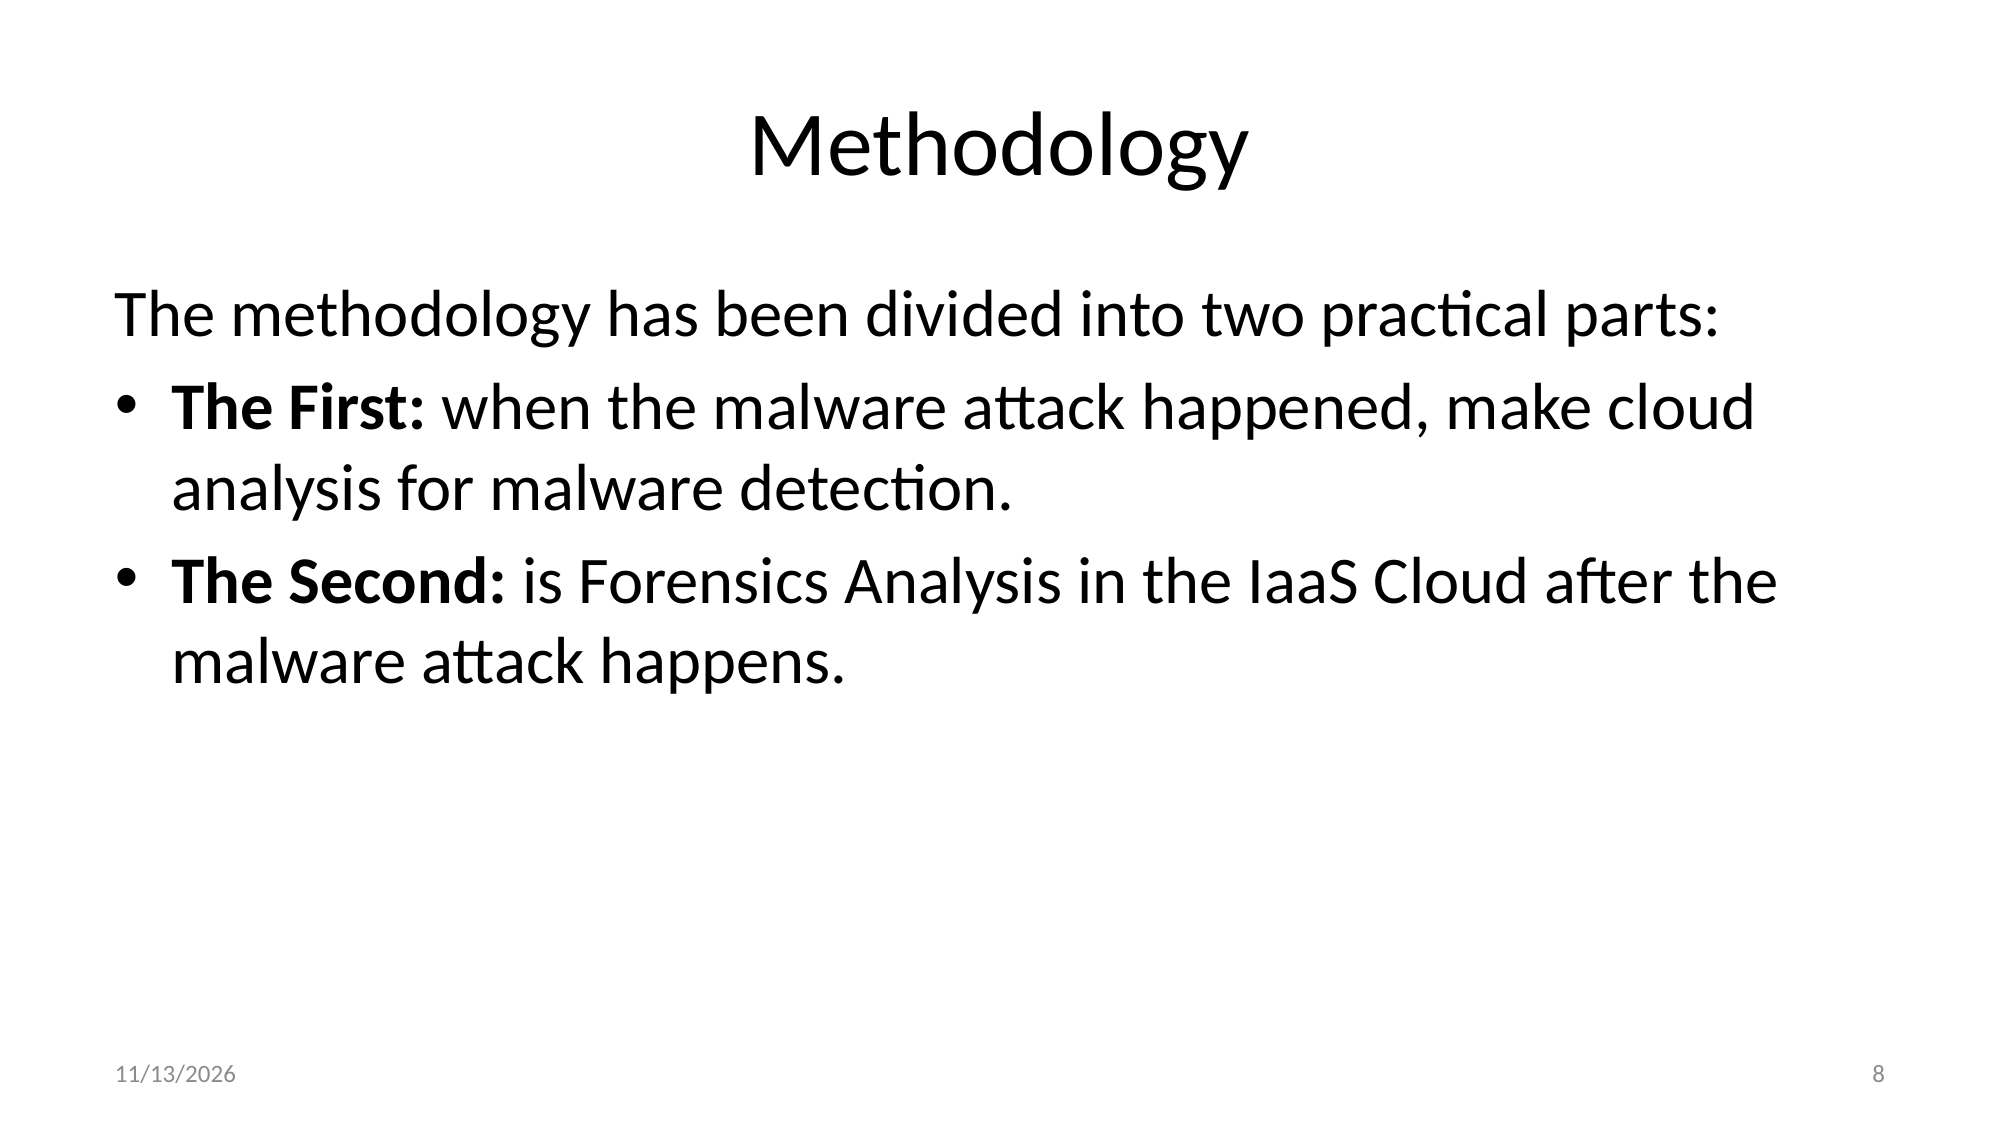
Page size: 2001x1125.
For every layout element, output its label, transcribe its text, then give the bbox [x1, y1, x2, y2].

list The methodology has been divided into two practical parts: The First: when the malware attack happened, make cloud analysis for malware detection. The Second: is Forensics Analysis in the IaaS Cloud after the malware attack happens. [99, 262, 1900, 1005]
title Methodology [99, 45, 1900, 233]
slide_number 8 [1433, 1042, 1900, 1103]
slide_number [99, 1042, 567, 1103]
